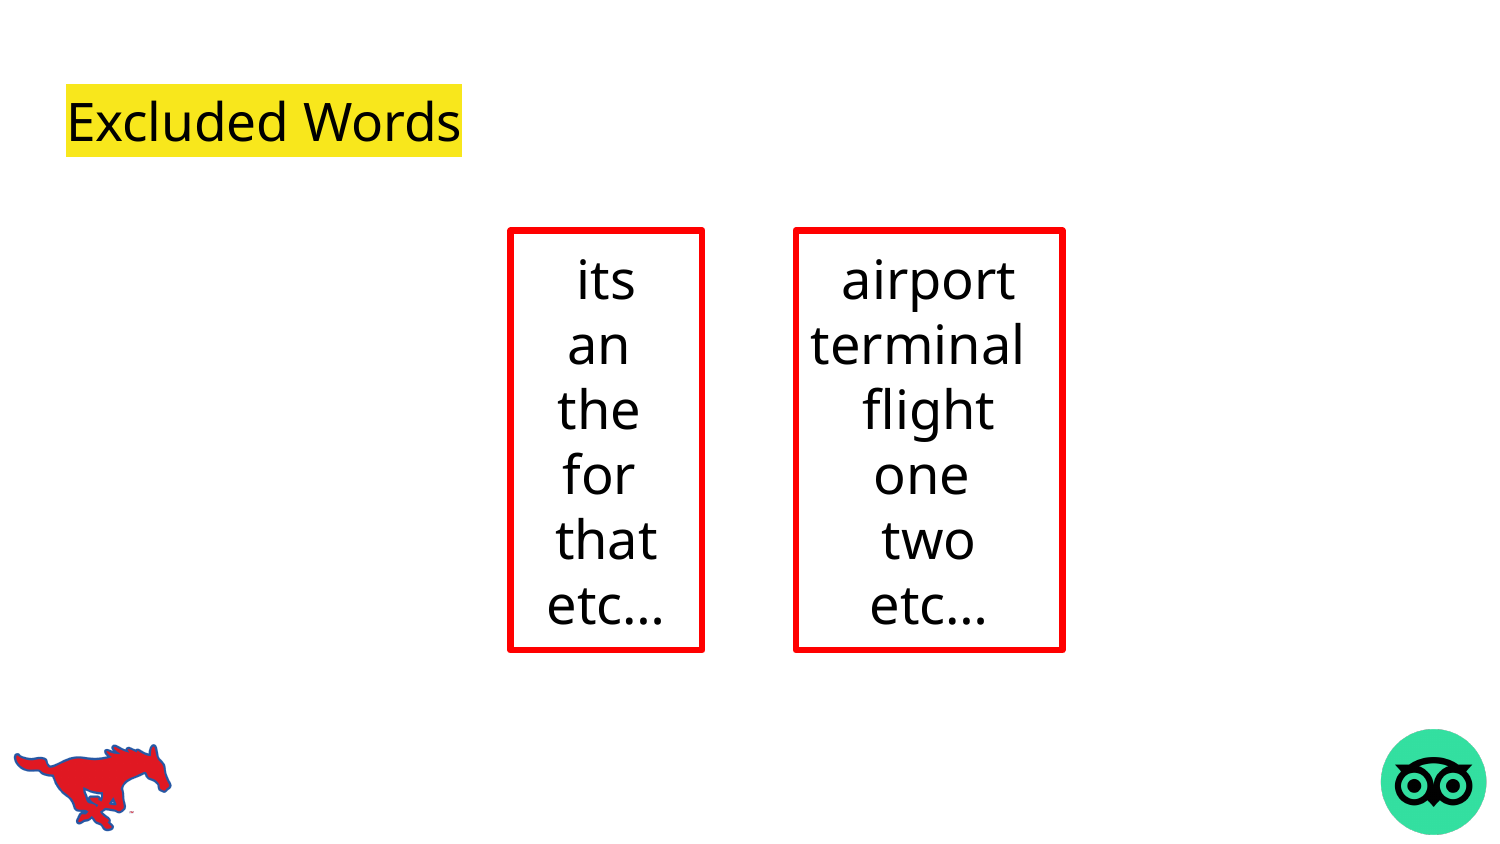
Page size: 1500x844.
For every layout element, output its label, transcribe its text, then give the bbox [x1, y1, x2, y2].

title Excluded Words [51, 72, 1449, 167]
picture [1366, 715, 1500, 839]
text_box airport terminal flight one two etc… [795, 230, 1063, 651]
picture [13, 708, 172, 844]
text_box its an the for that etc… [510, 230, 703, 651]
